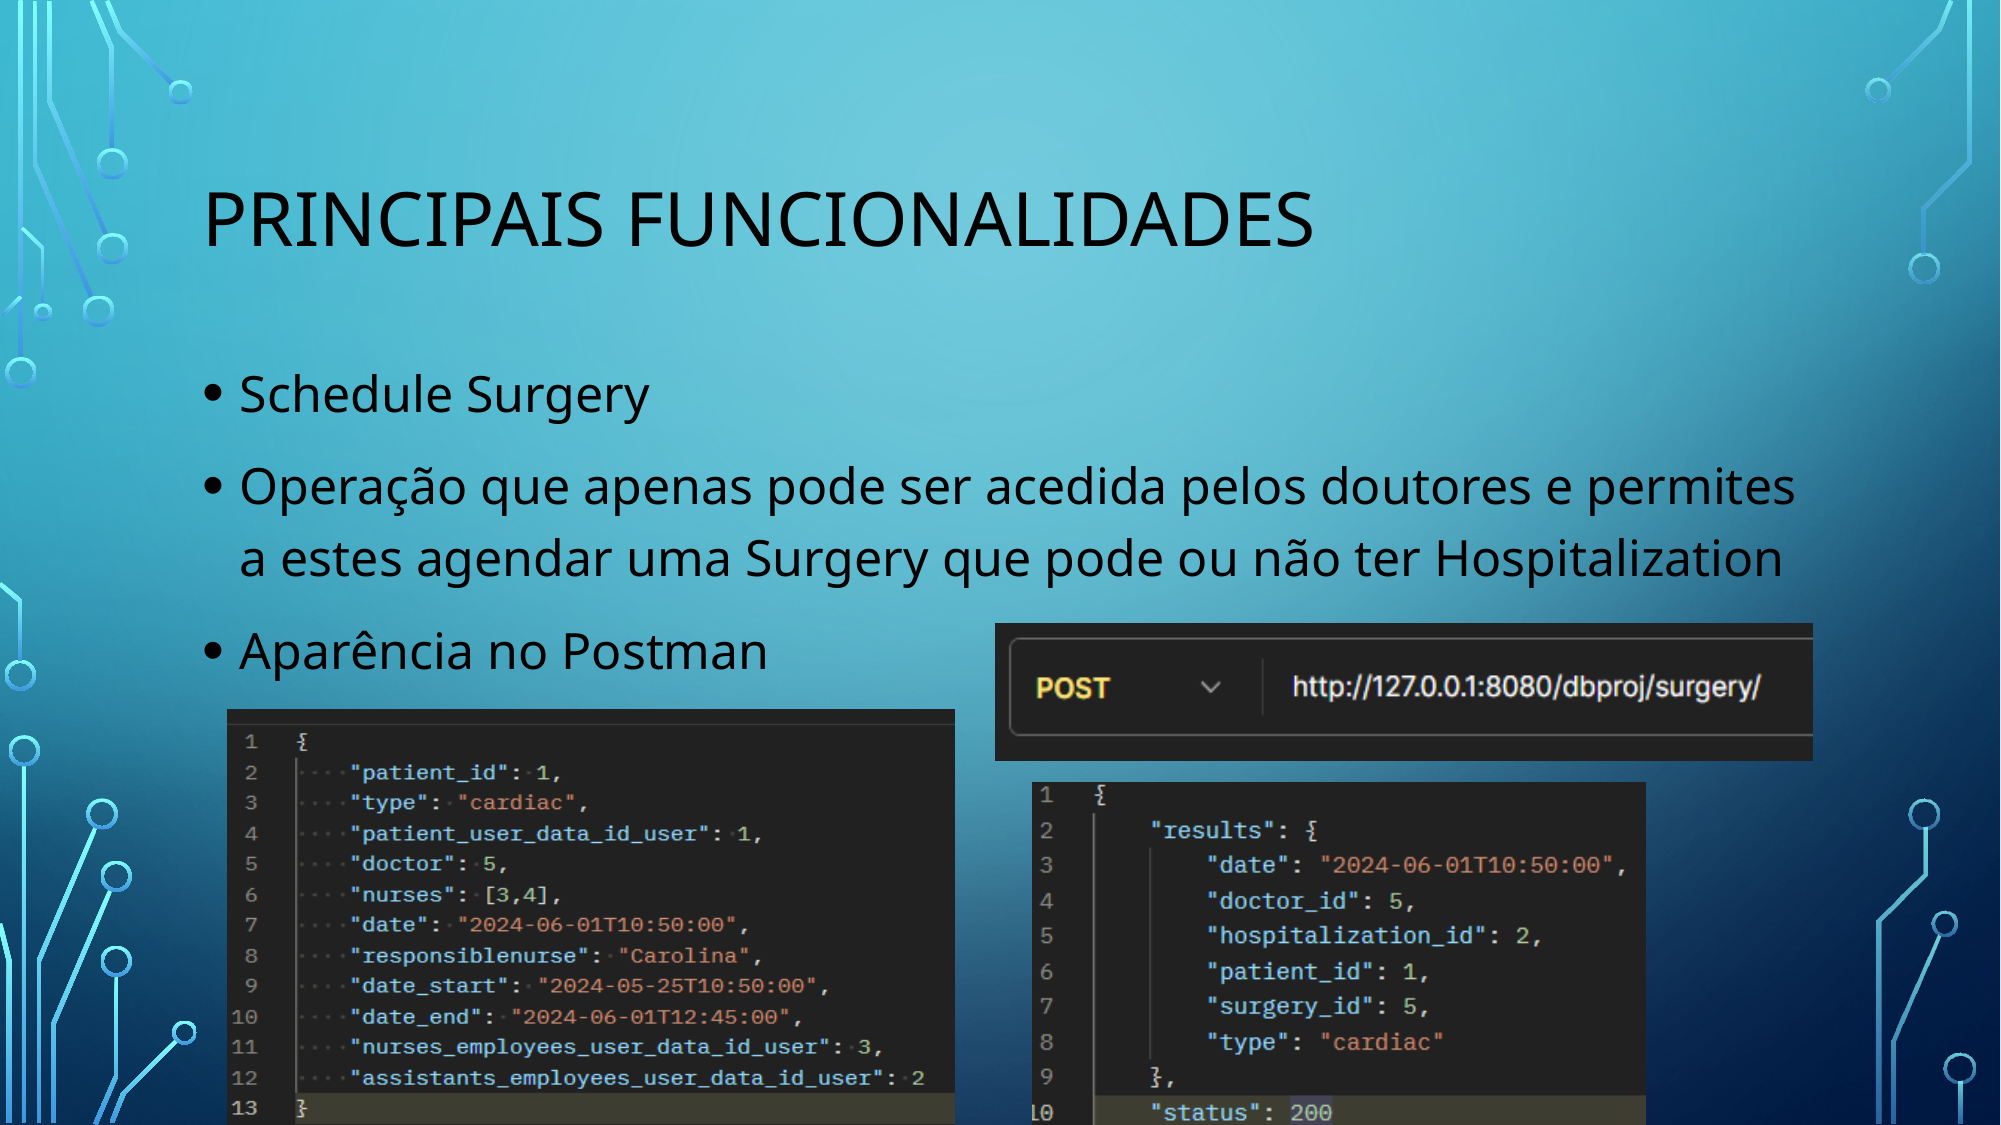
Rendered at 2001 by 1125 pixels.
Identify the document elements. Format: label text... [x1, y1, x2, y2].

title Principais funcionalidades [187, 101, 1813, 342]
list Schedule Surgery Operação que apenas pode ser acedida pelos doutores e permites a estes agendar uma Surgery que pode ou não ter Hospitalization Aparência no Postman [187, 342, 1813, 924]
picture [227, 709, 955, 1125]
picture [995, 623, 1813, 761]
picture [1032, 782, 1646, 1125]
